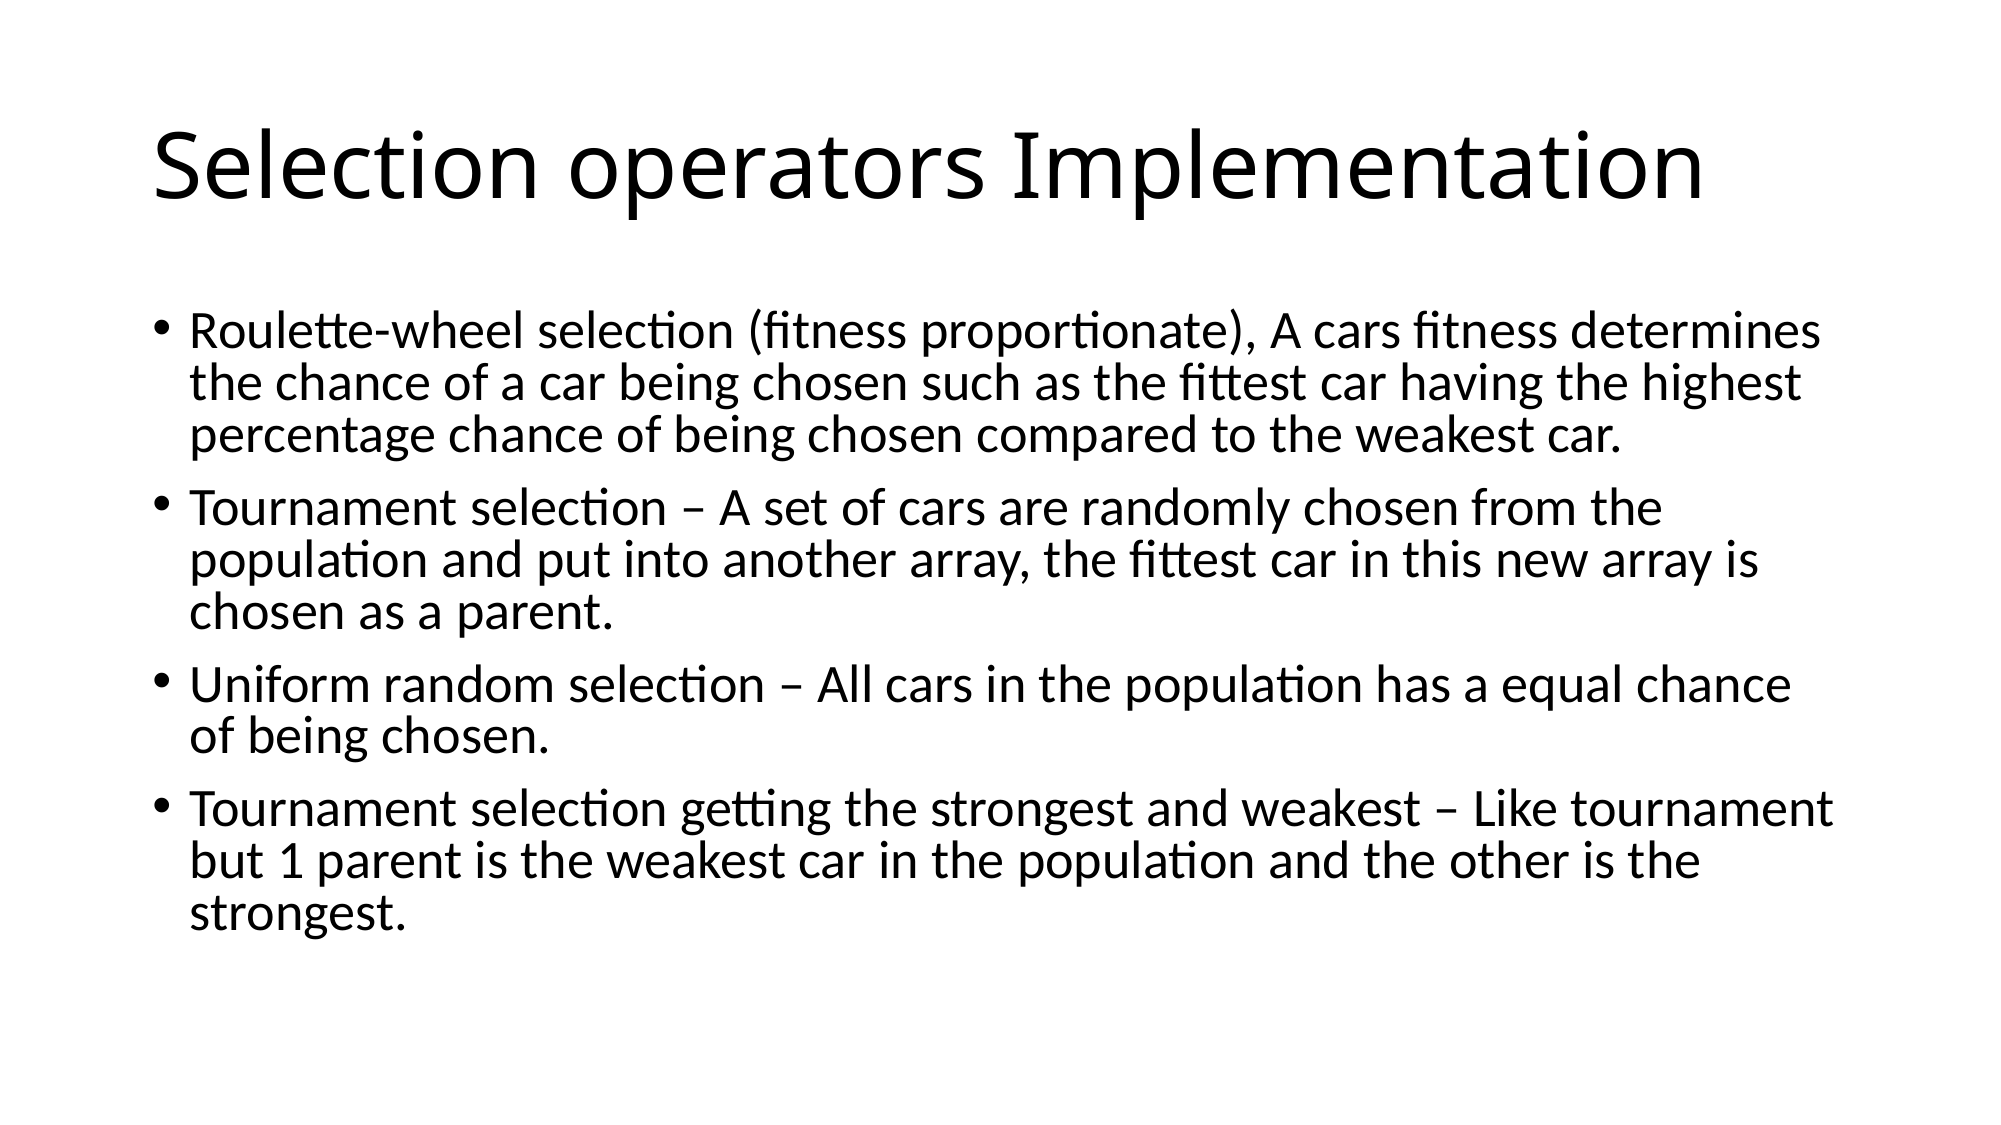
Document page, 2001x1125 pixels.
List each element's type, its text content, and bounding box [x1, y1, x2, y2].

list Roulette-wheel selection (fitness proportionate), A cars fitness determines the chance of a car being chosen such as the fittest car having the highest percentage chance of being chosen compared to the weakest car. Tournament selection – A set of cars are randomly chosen from the population and put into another array, the fittest car in this new array is chosen as a parent. Uniform random selection – All cars in the population has a equal chance of being chosen. Tournament selection getting the strongest and weakest – Like tournament but 1 parent is the weakest car in the population and the other is the strongest. [137, 299, 1863, 1014]
title Selection operators Implementation [137, 59, 1863, 278]
